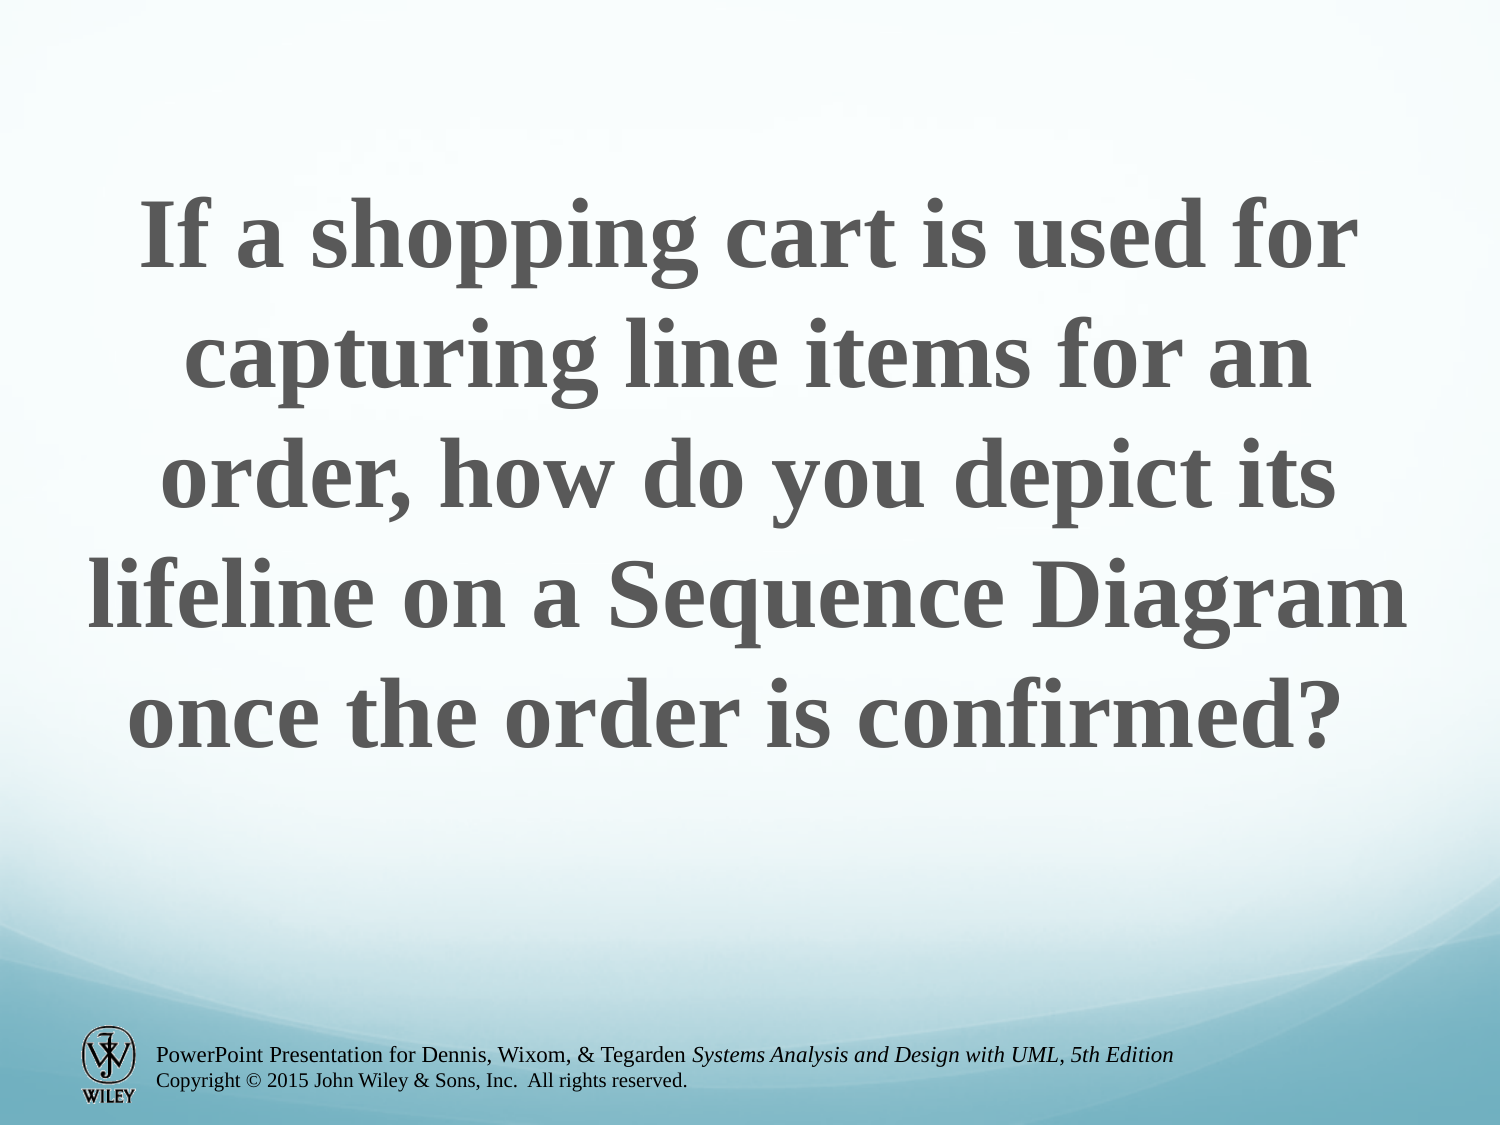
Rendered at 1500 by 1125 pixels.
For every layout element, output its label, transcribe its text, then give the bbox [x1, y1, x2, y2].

list If a shopping cart is used for capturing line items for an order, how do you depict its lifeline on a Sequence Diagram once the order is confirmed? [29, 27, 1469, 1021]
picture [78, 1024, 138, 1105]
